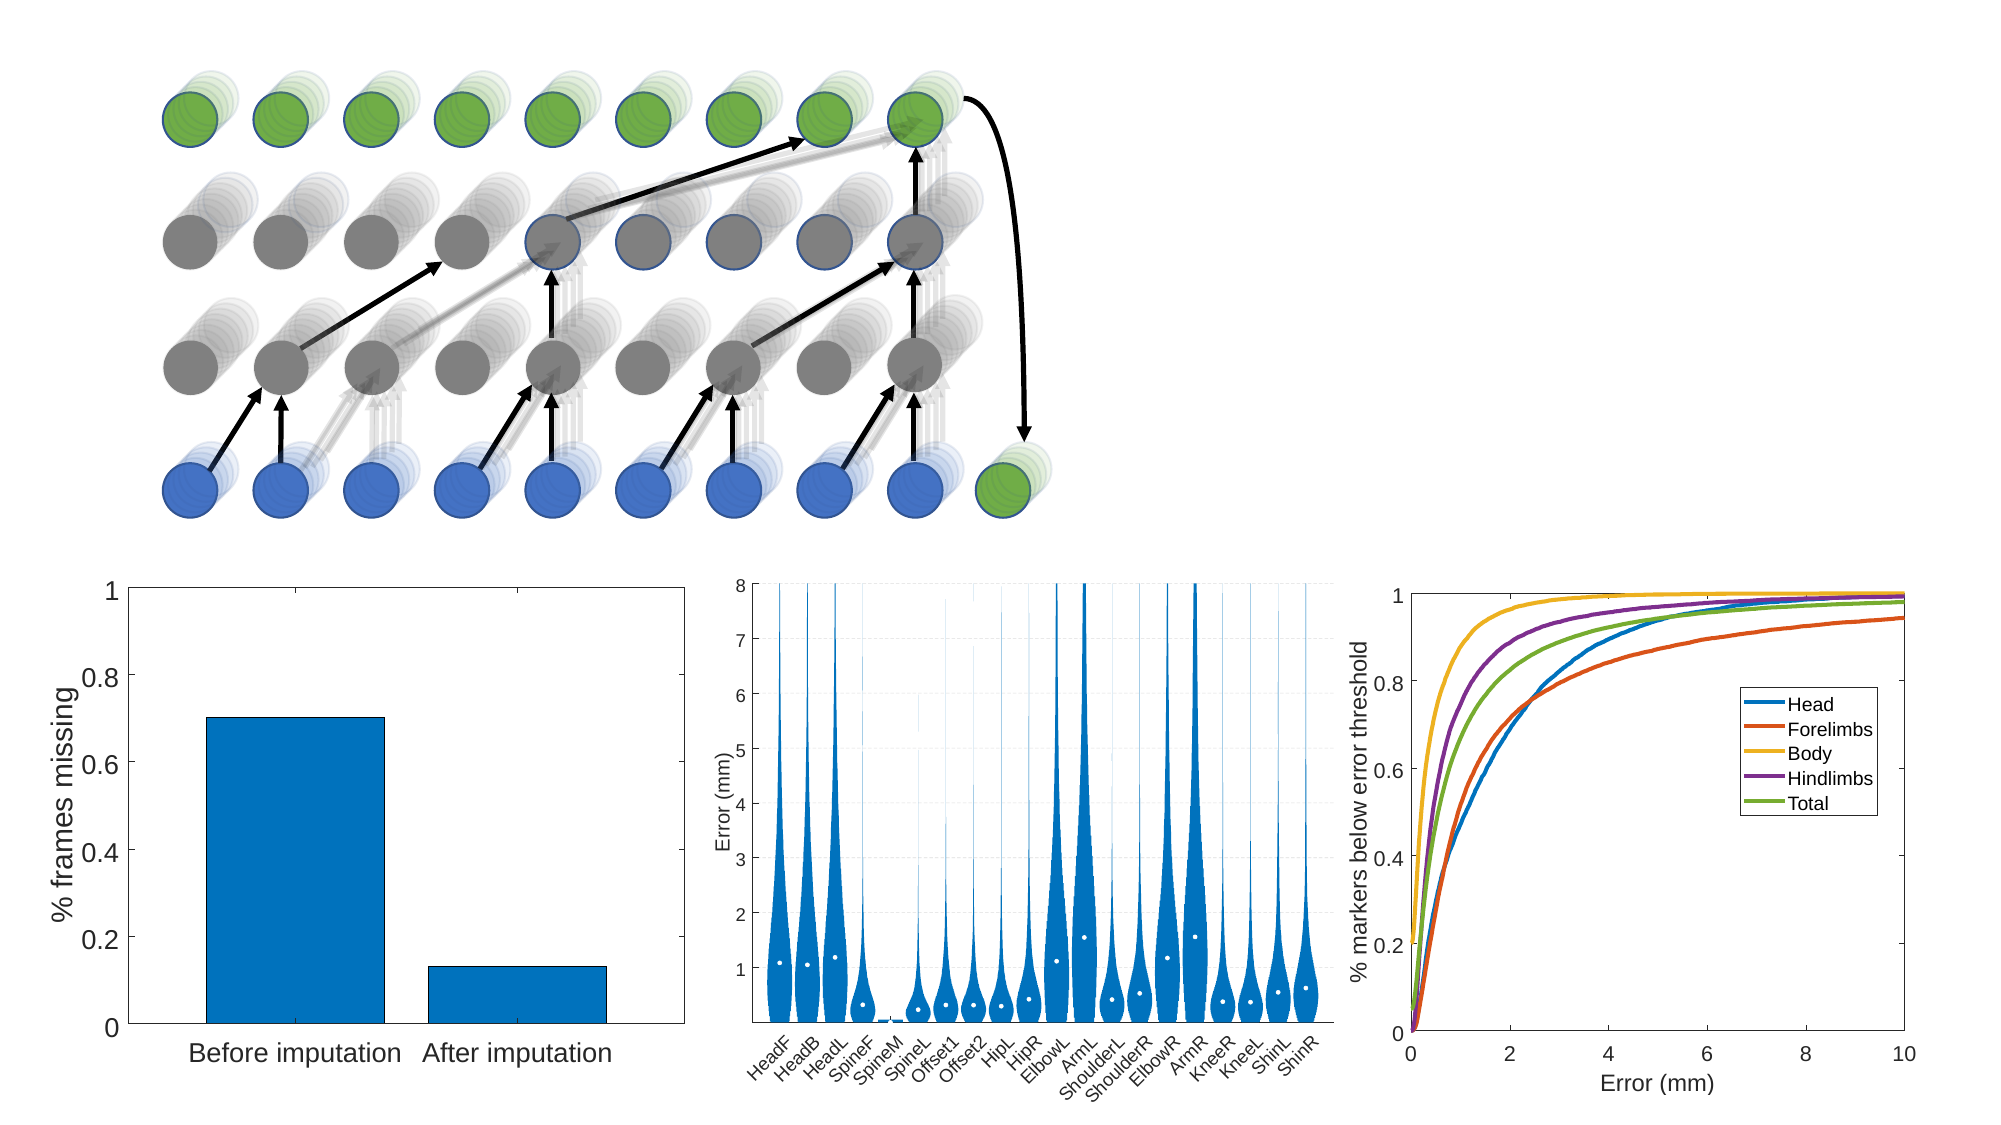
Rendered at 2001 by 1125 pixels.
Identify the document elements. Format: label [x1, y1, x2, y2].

text_box [35, 541, 1965, 1106]
text_box [162, 71, 1052, 518]
